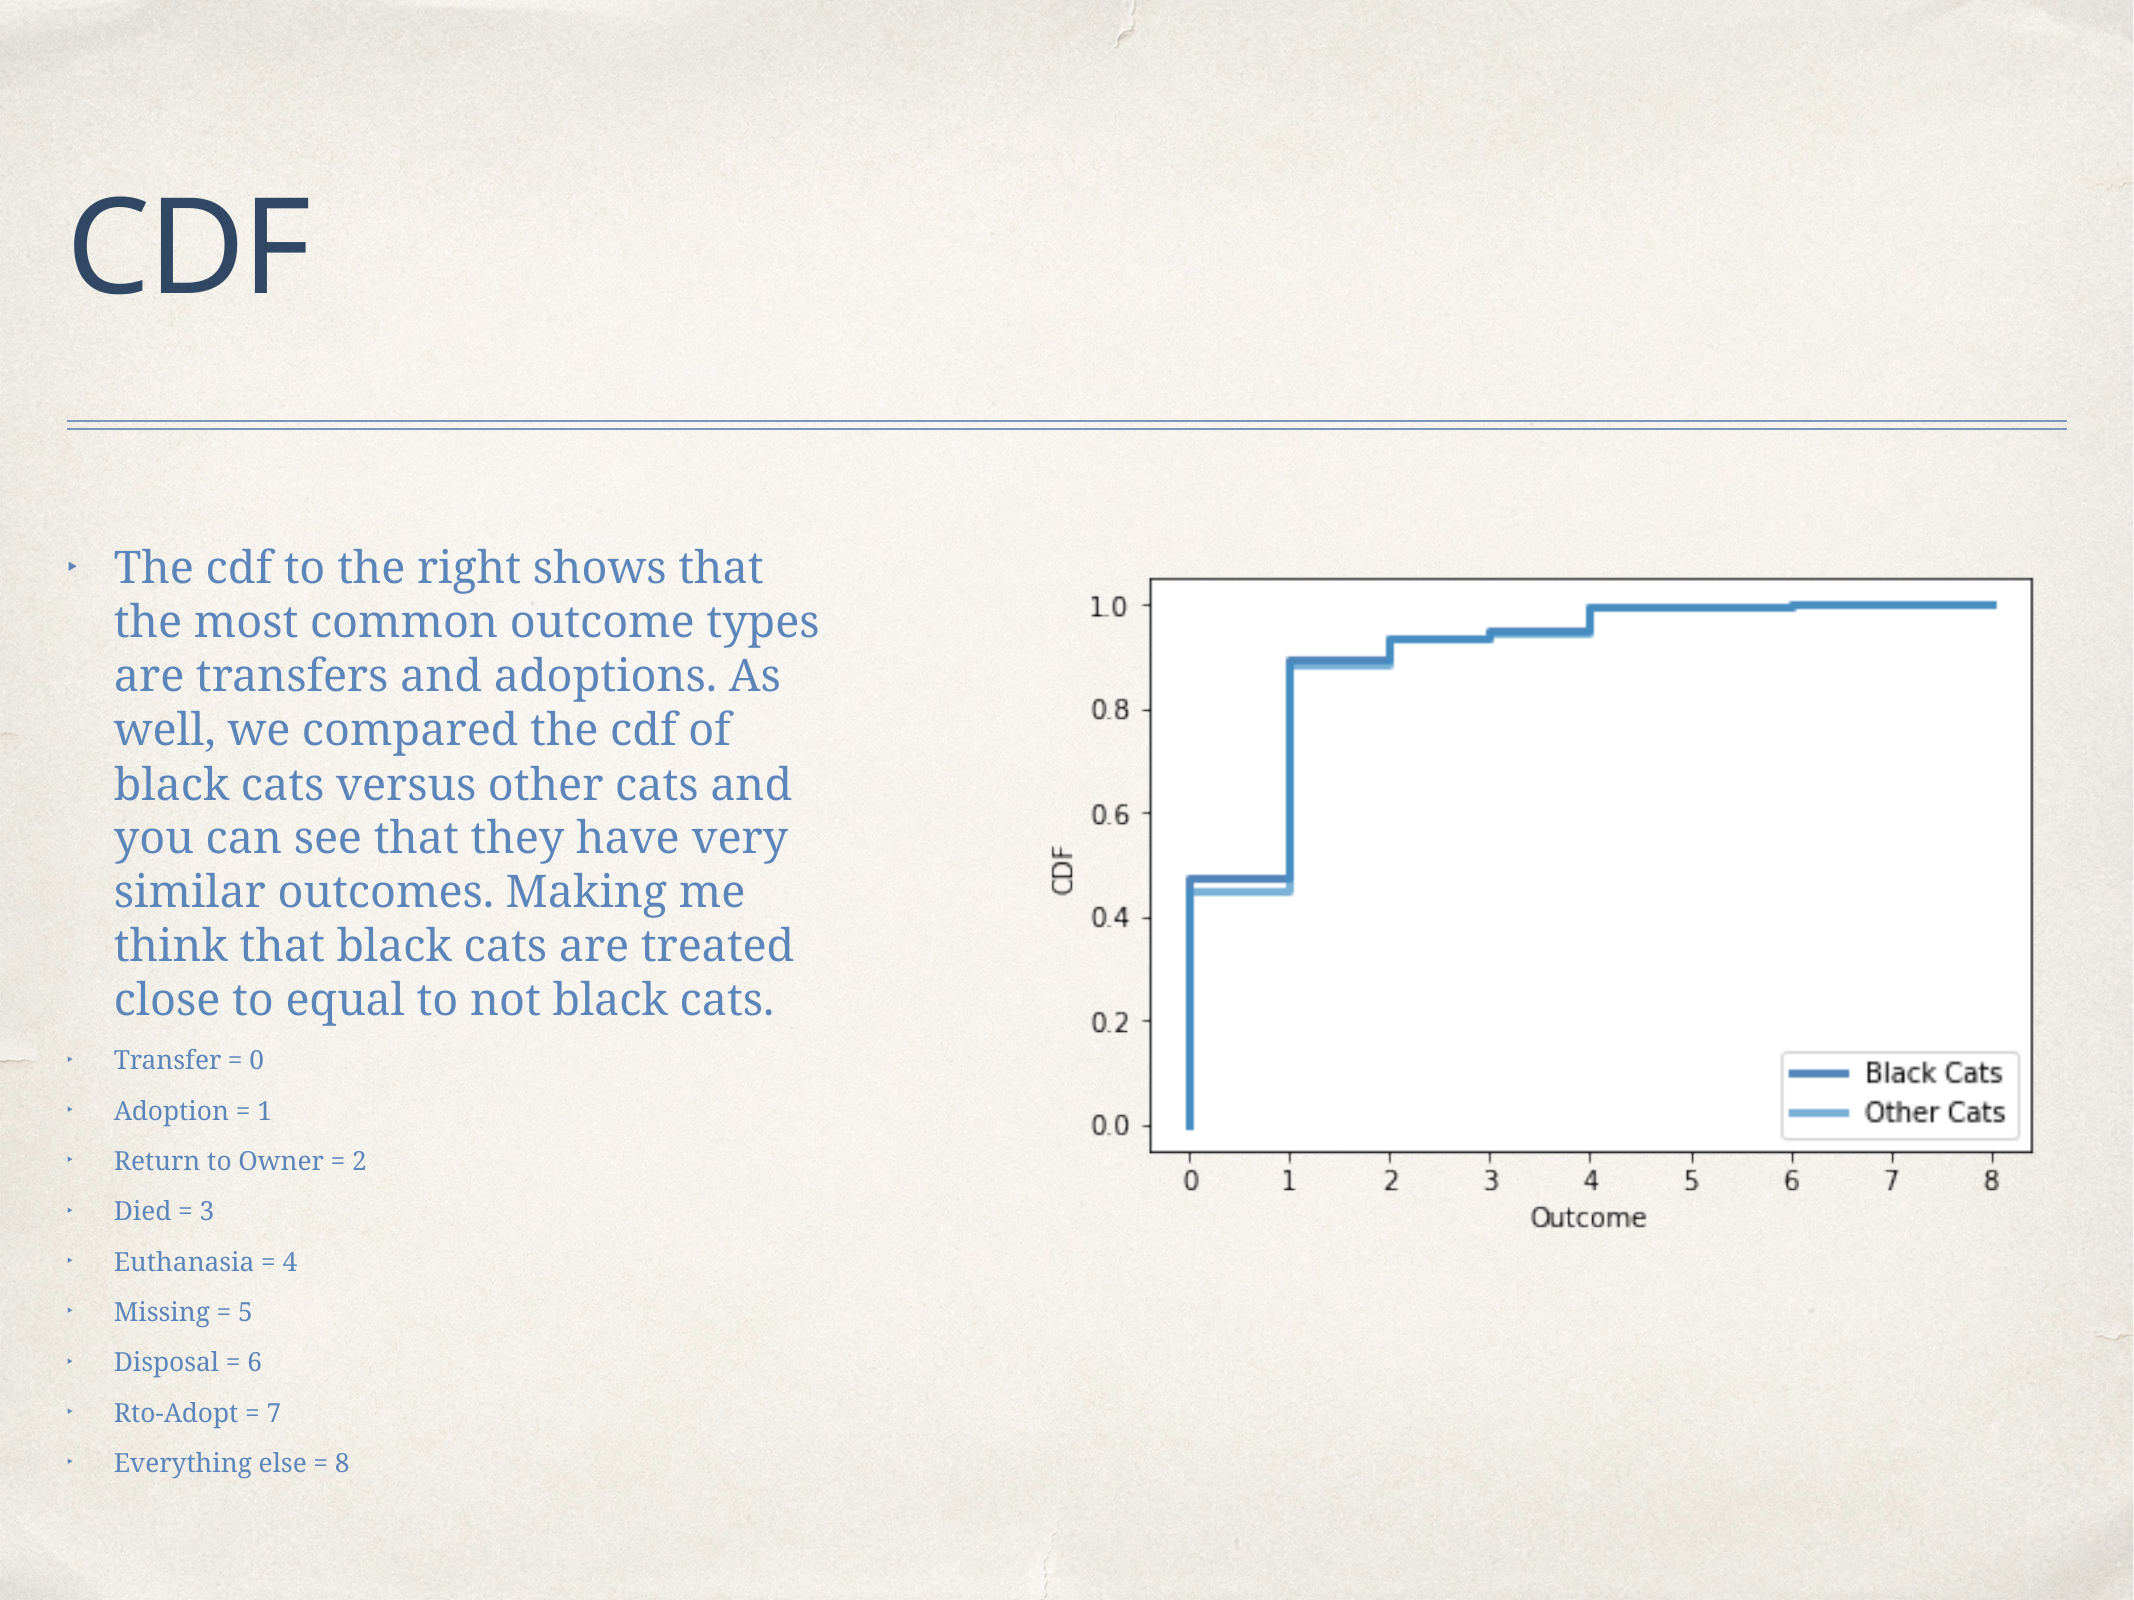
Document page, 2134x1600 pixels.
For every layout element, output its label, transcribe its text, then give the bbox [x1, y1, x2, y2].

title CDF [57, 72, 2076, 409]
list The cdf to the right shows that the most common outcome types are transfers and adoptions. As well, we compared the cdf of black cats versus other cats and you can see that they have very similar outcomes. Making me think that black cats are treated close to equal to not black cats. Transfer = 0 Adoption = 1 Return to Owner = 2 Died = 3 Euthanasia = 4 Missing = 5 Disposal = 6 Rto-Adopt = 7 Everything else = 8 [57, 489, 847, 1528]
picture [0, 0, 2134, 1600]
